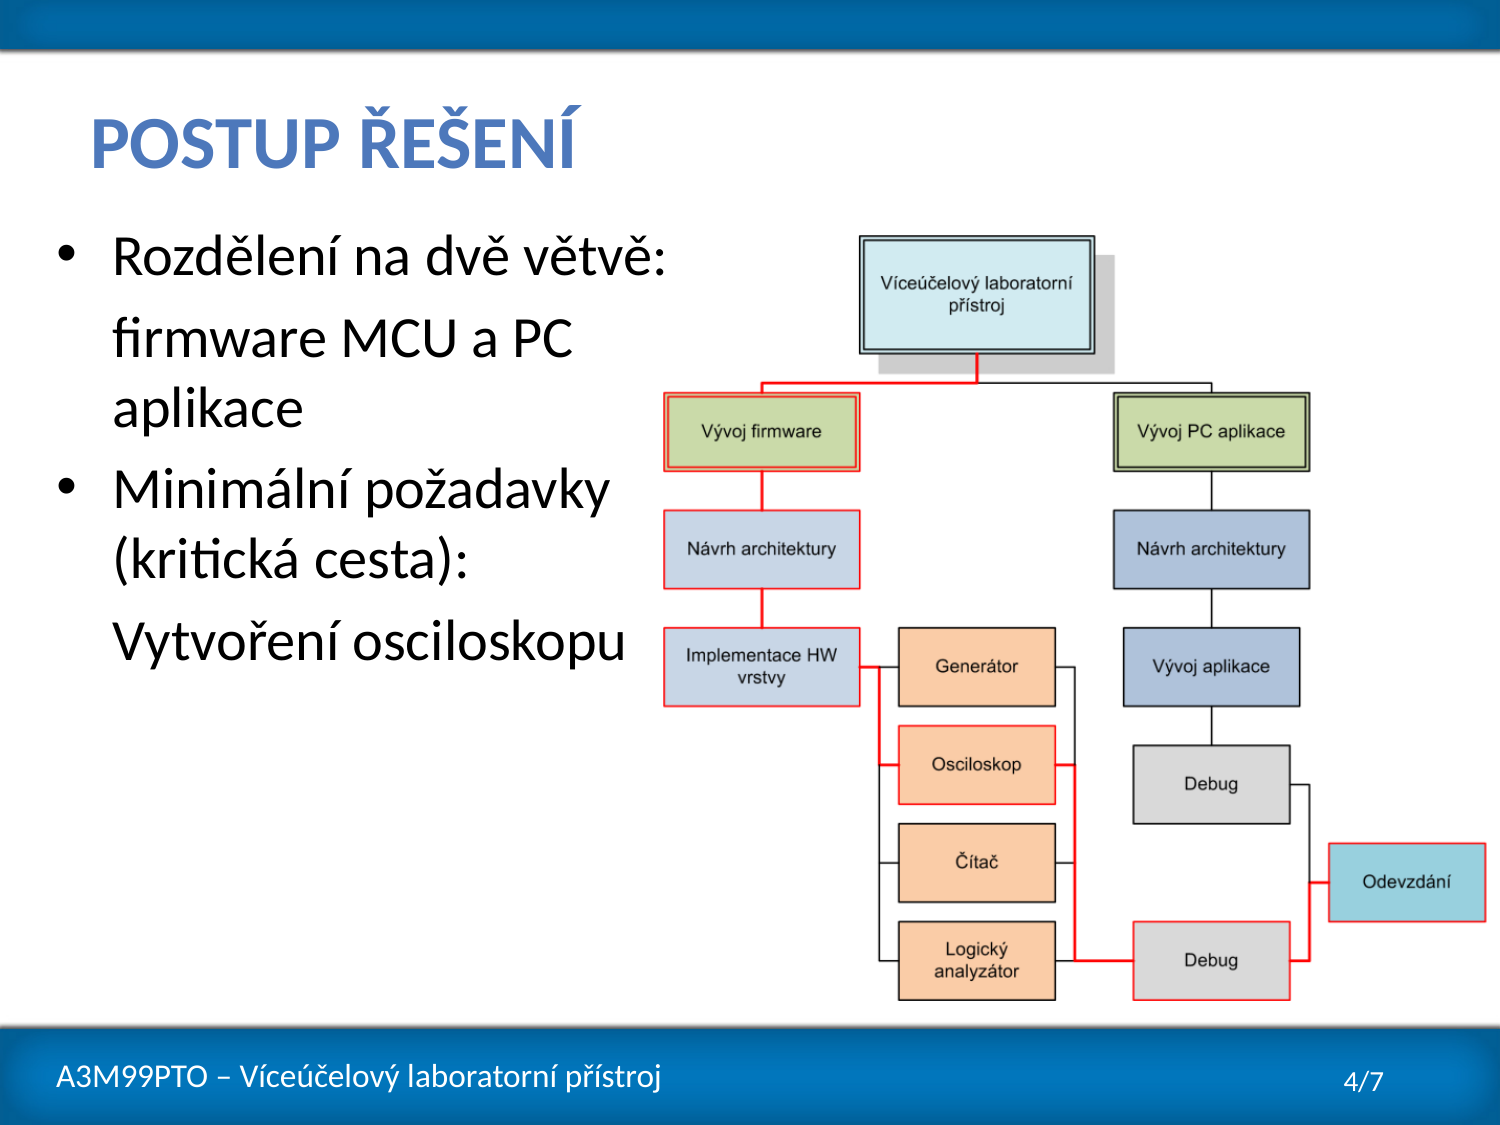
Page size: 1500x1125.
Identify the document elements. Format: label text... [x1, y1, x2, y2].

title Postup řešení [75, 45, 1425, 226]
text_box A3M99PTO – Víceúčelový laboratorní přístroj [41, 1046, 1022, 1102]
list Rozdělení na dvě větvě: firmware MCU a PC aplikace Minimální požadavky (kritická cesta): Vytvoření osciloskopu [41, 209, 727, 1012]
text_box 4/7 [1328, 1055, 1447, 1105]
picture [0, 0, 1500, 1125]
